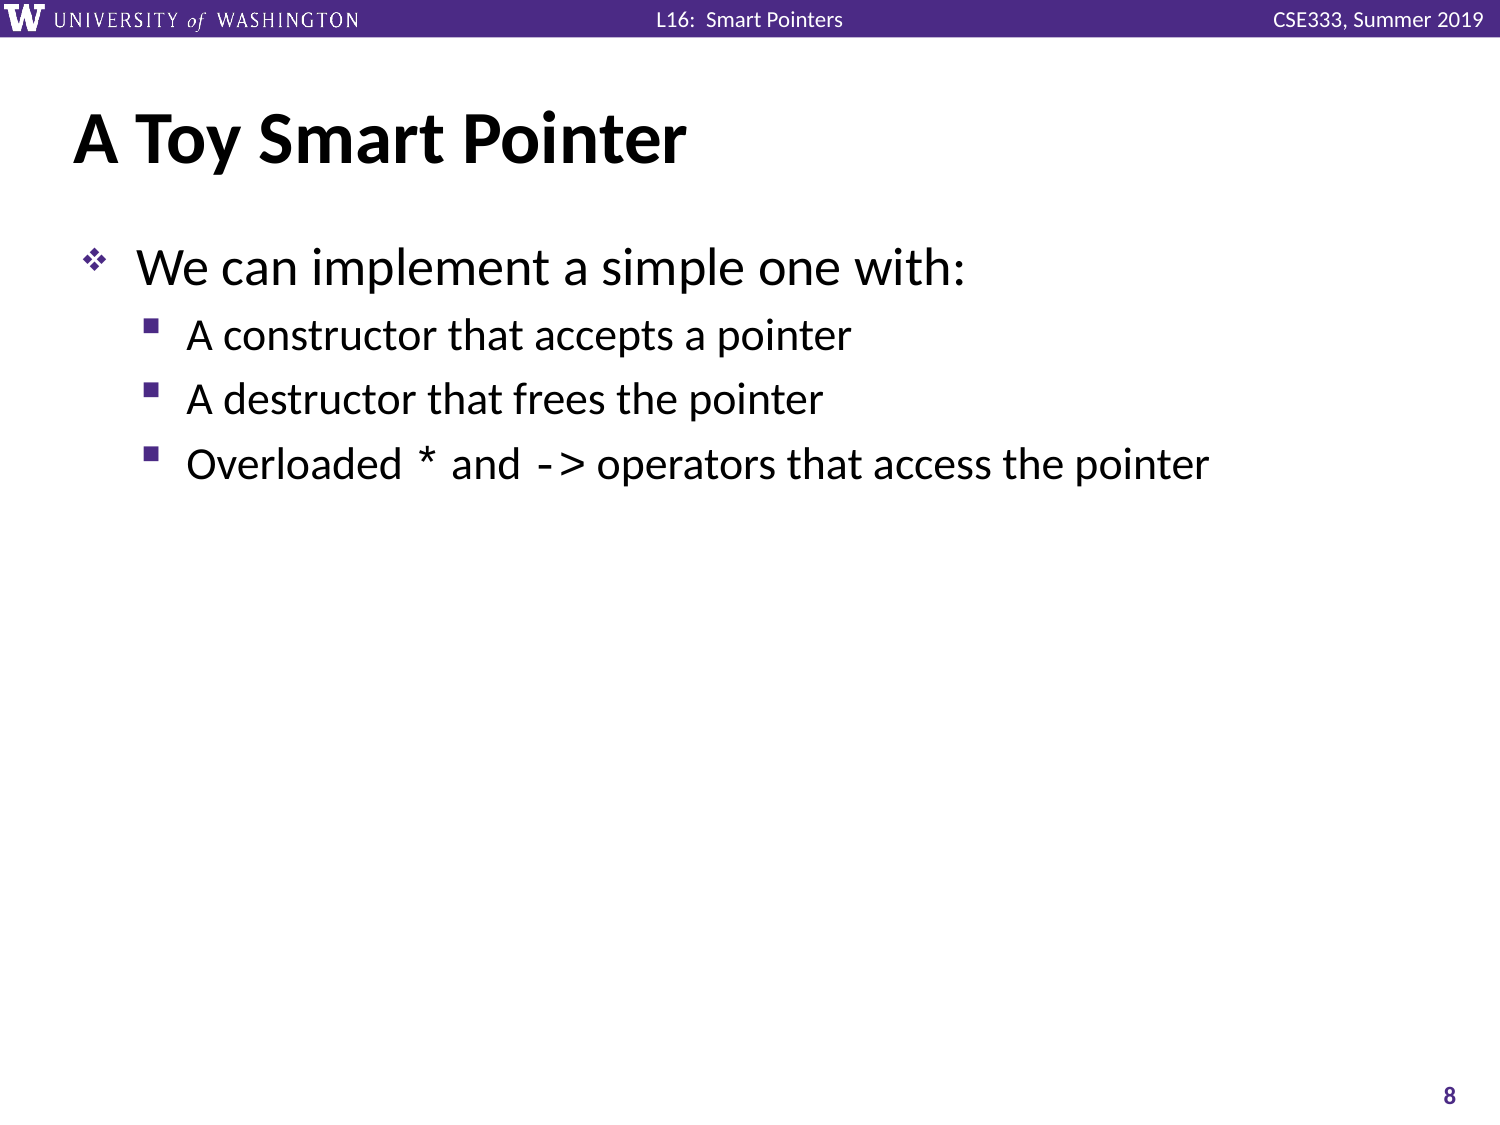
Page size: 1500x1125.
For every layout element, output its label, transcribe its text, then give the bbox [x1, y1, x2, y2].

picture [4, 4, 358, 32]
list We can implement a simple one with: A constructor that accepts a pointer A destructor that frees the pointer Overloaded * and -> operators that access the pointer [64, 223, 1438, 1040]
slide_number 8 [1400, 1065, 1500, 1125]
title A Toy Smart Pointer [58, 71, 1438, 197]
